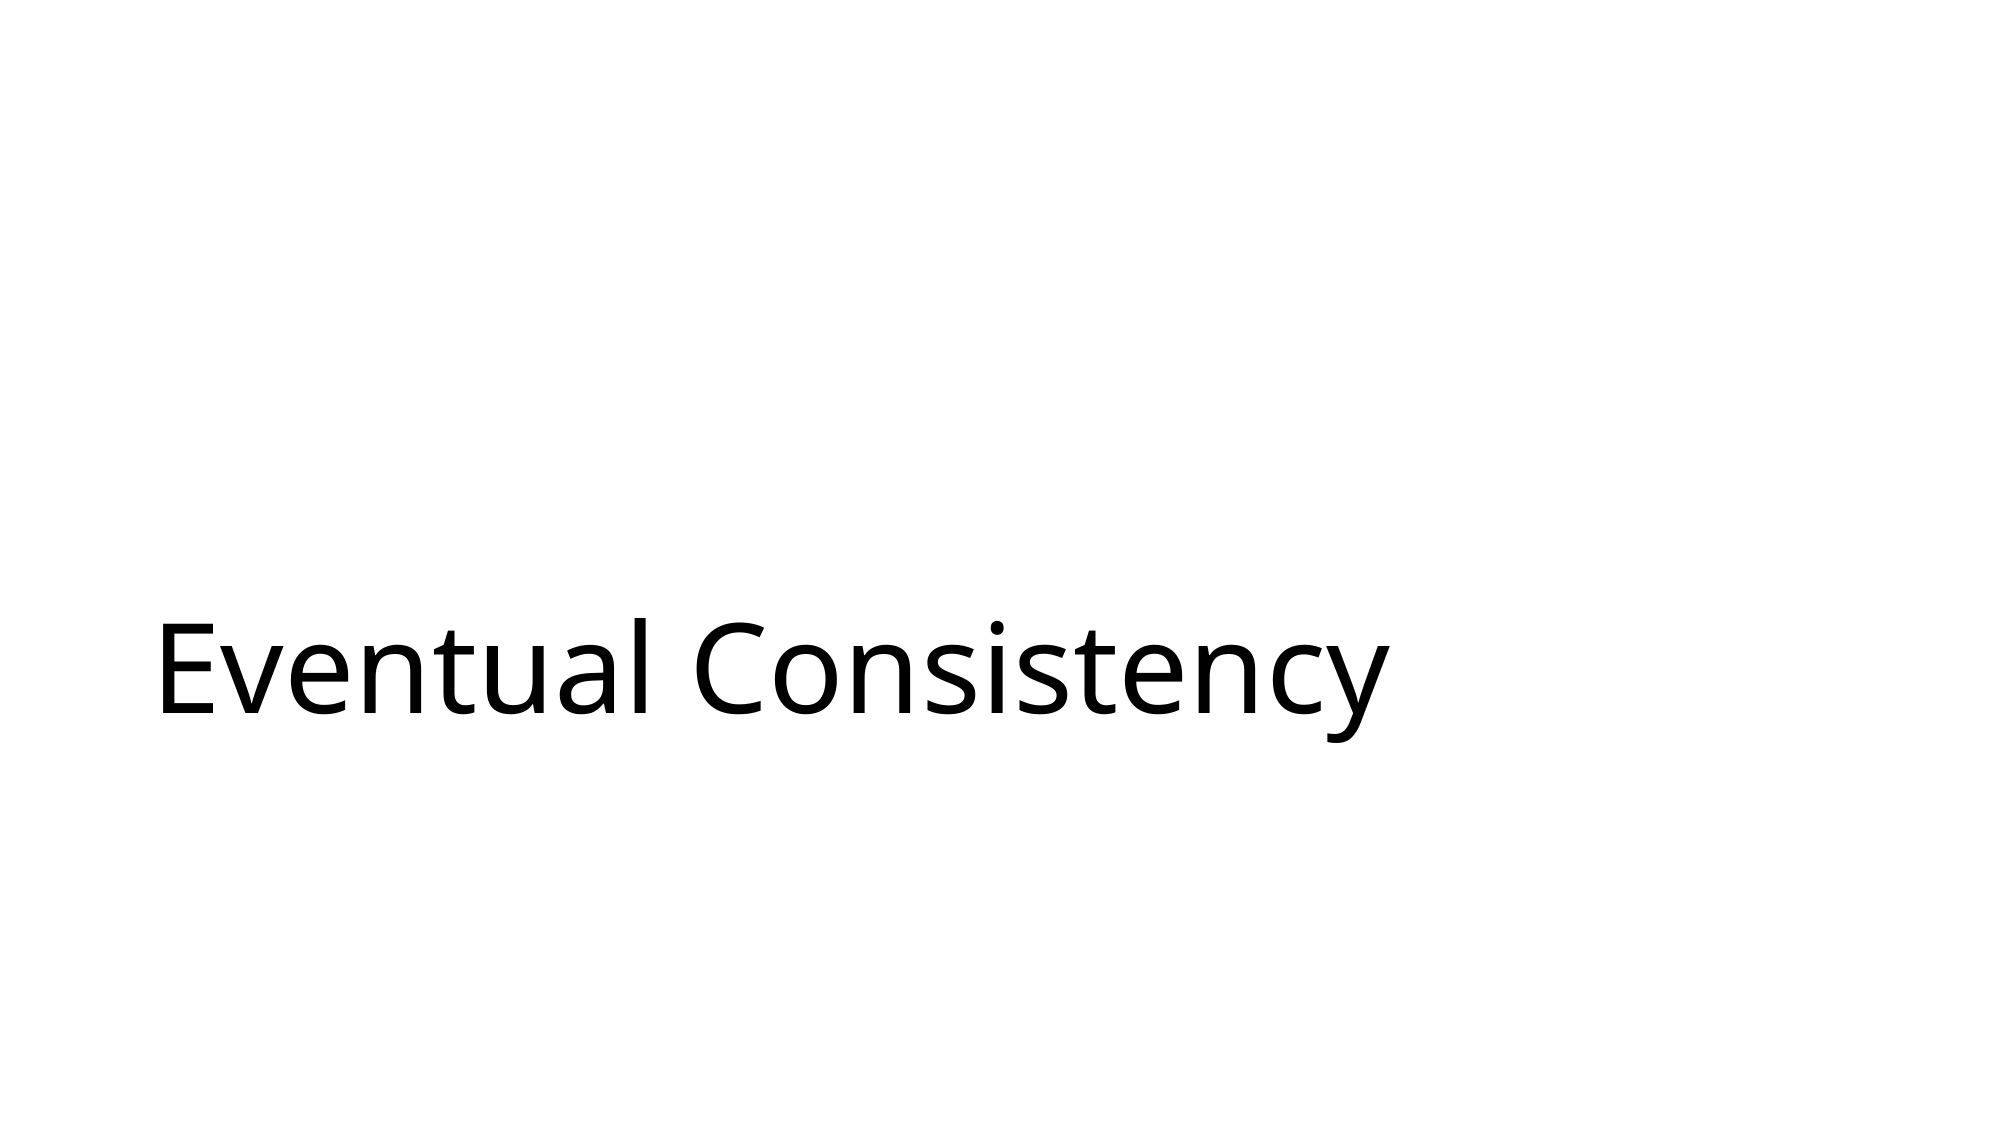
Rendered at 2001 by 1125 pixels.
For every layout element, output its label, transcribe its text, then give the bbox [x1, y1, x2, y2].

title Eventual Consistency [136, 280, 1862, 749]
